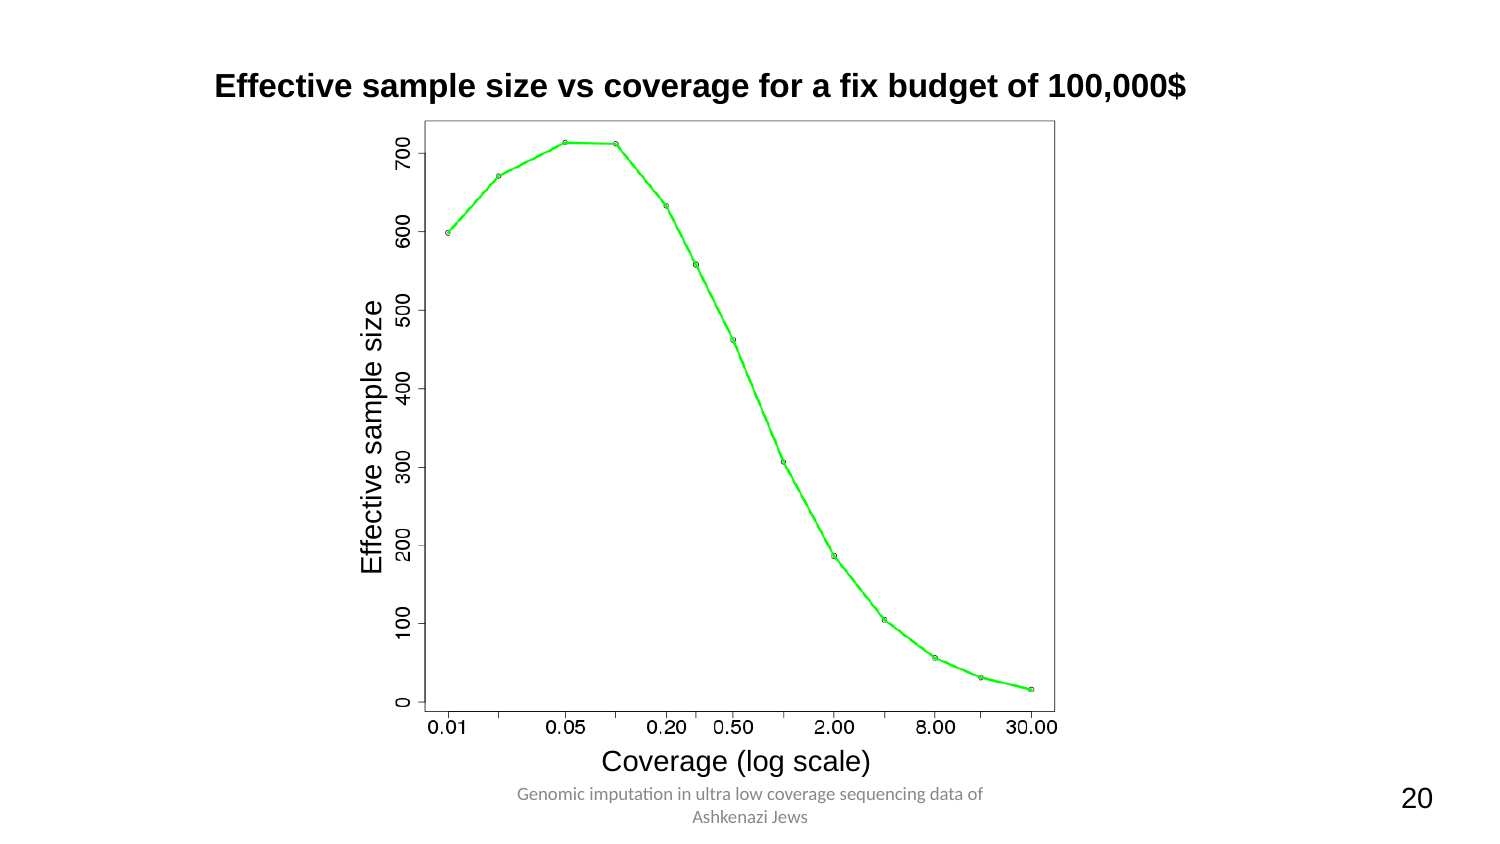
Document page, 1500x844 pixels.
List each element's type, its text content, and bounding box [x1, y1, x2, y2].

footer Genomic imputation in ultra low coverage sequencing data of Ashkenazi Jews [496, 782, 1004, 827]
text_box Effective sample size vs coverage for a fix budget of 100,000$ [199, 49, 1239, 130]
text_box Coverage (log scale) [586, 755, 898, 792]
picture [392, 108, 1081, 748]
text_box Effective sample size [337, 232, 387, 591]
slide_number ‹#› [1389, 764, 1480, 830]
